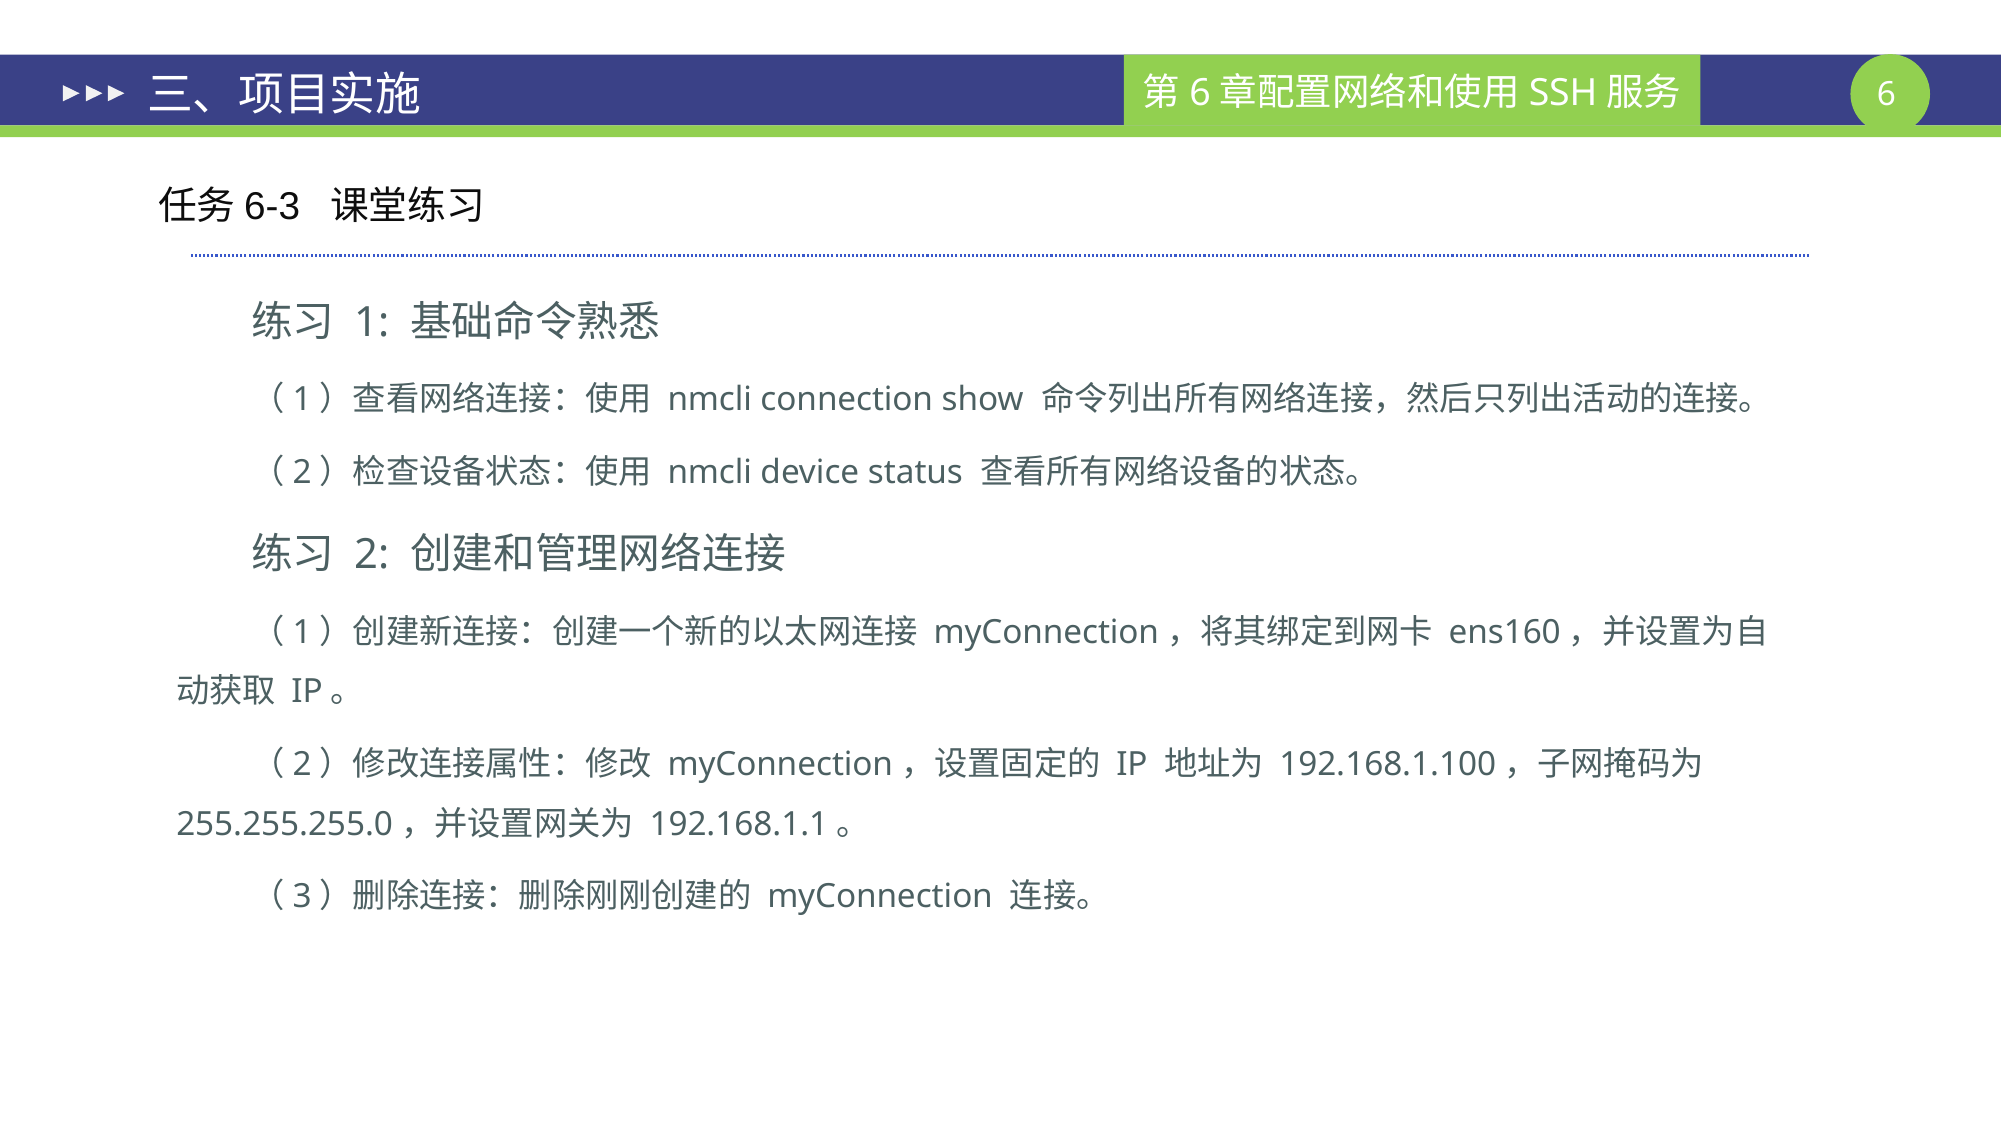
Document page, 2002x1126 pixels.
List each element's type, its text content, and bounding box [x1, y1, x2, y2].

text_box 练习 1: 基础命令熟悉 （1）查看网络连接：使用 nmcli connection show 命令列出所有网络连接，然后只列出活动的连接。 （2）检查设备状态：使用 nmcli device status 查看所有网络设备的状态。 练习 2: 创建和管理网络连接 （1）创建新连接：创建一个新的以太网连接 myConnection，将其绑定到网卡 ens160，并设置为自动获取 IP。 （2）修改连接属性：修改 myConnection，设置固定的 IP 地址为 192.168.1.100，子网掩码为 255.255.255.0，并设置网关为 192.168.1.1。 （3）删除连接：删除刚刚创建的 myConnection 连接。 [161, 262, 1784, 995]
title 三、项目实施 [127, 59, 1207, 126]
list 任务6-3 课堂练习 [138, 161, 1901, 238]
